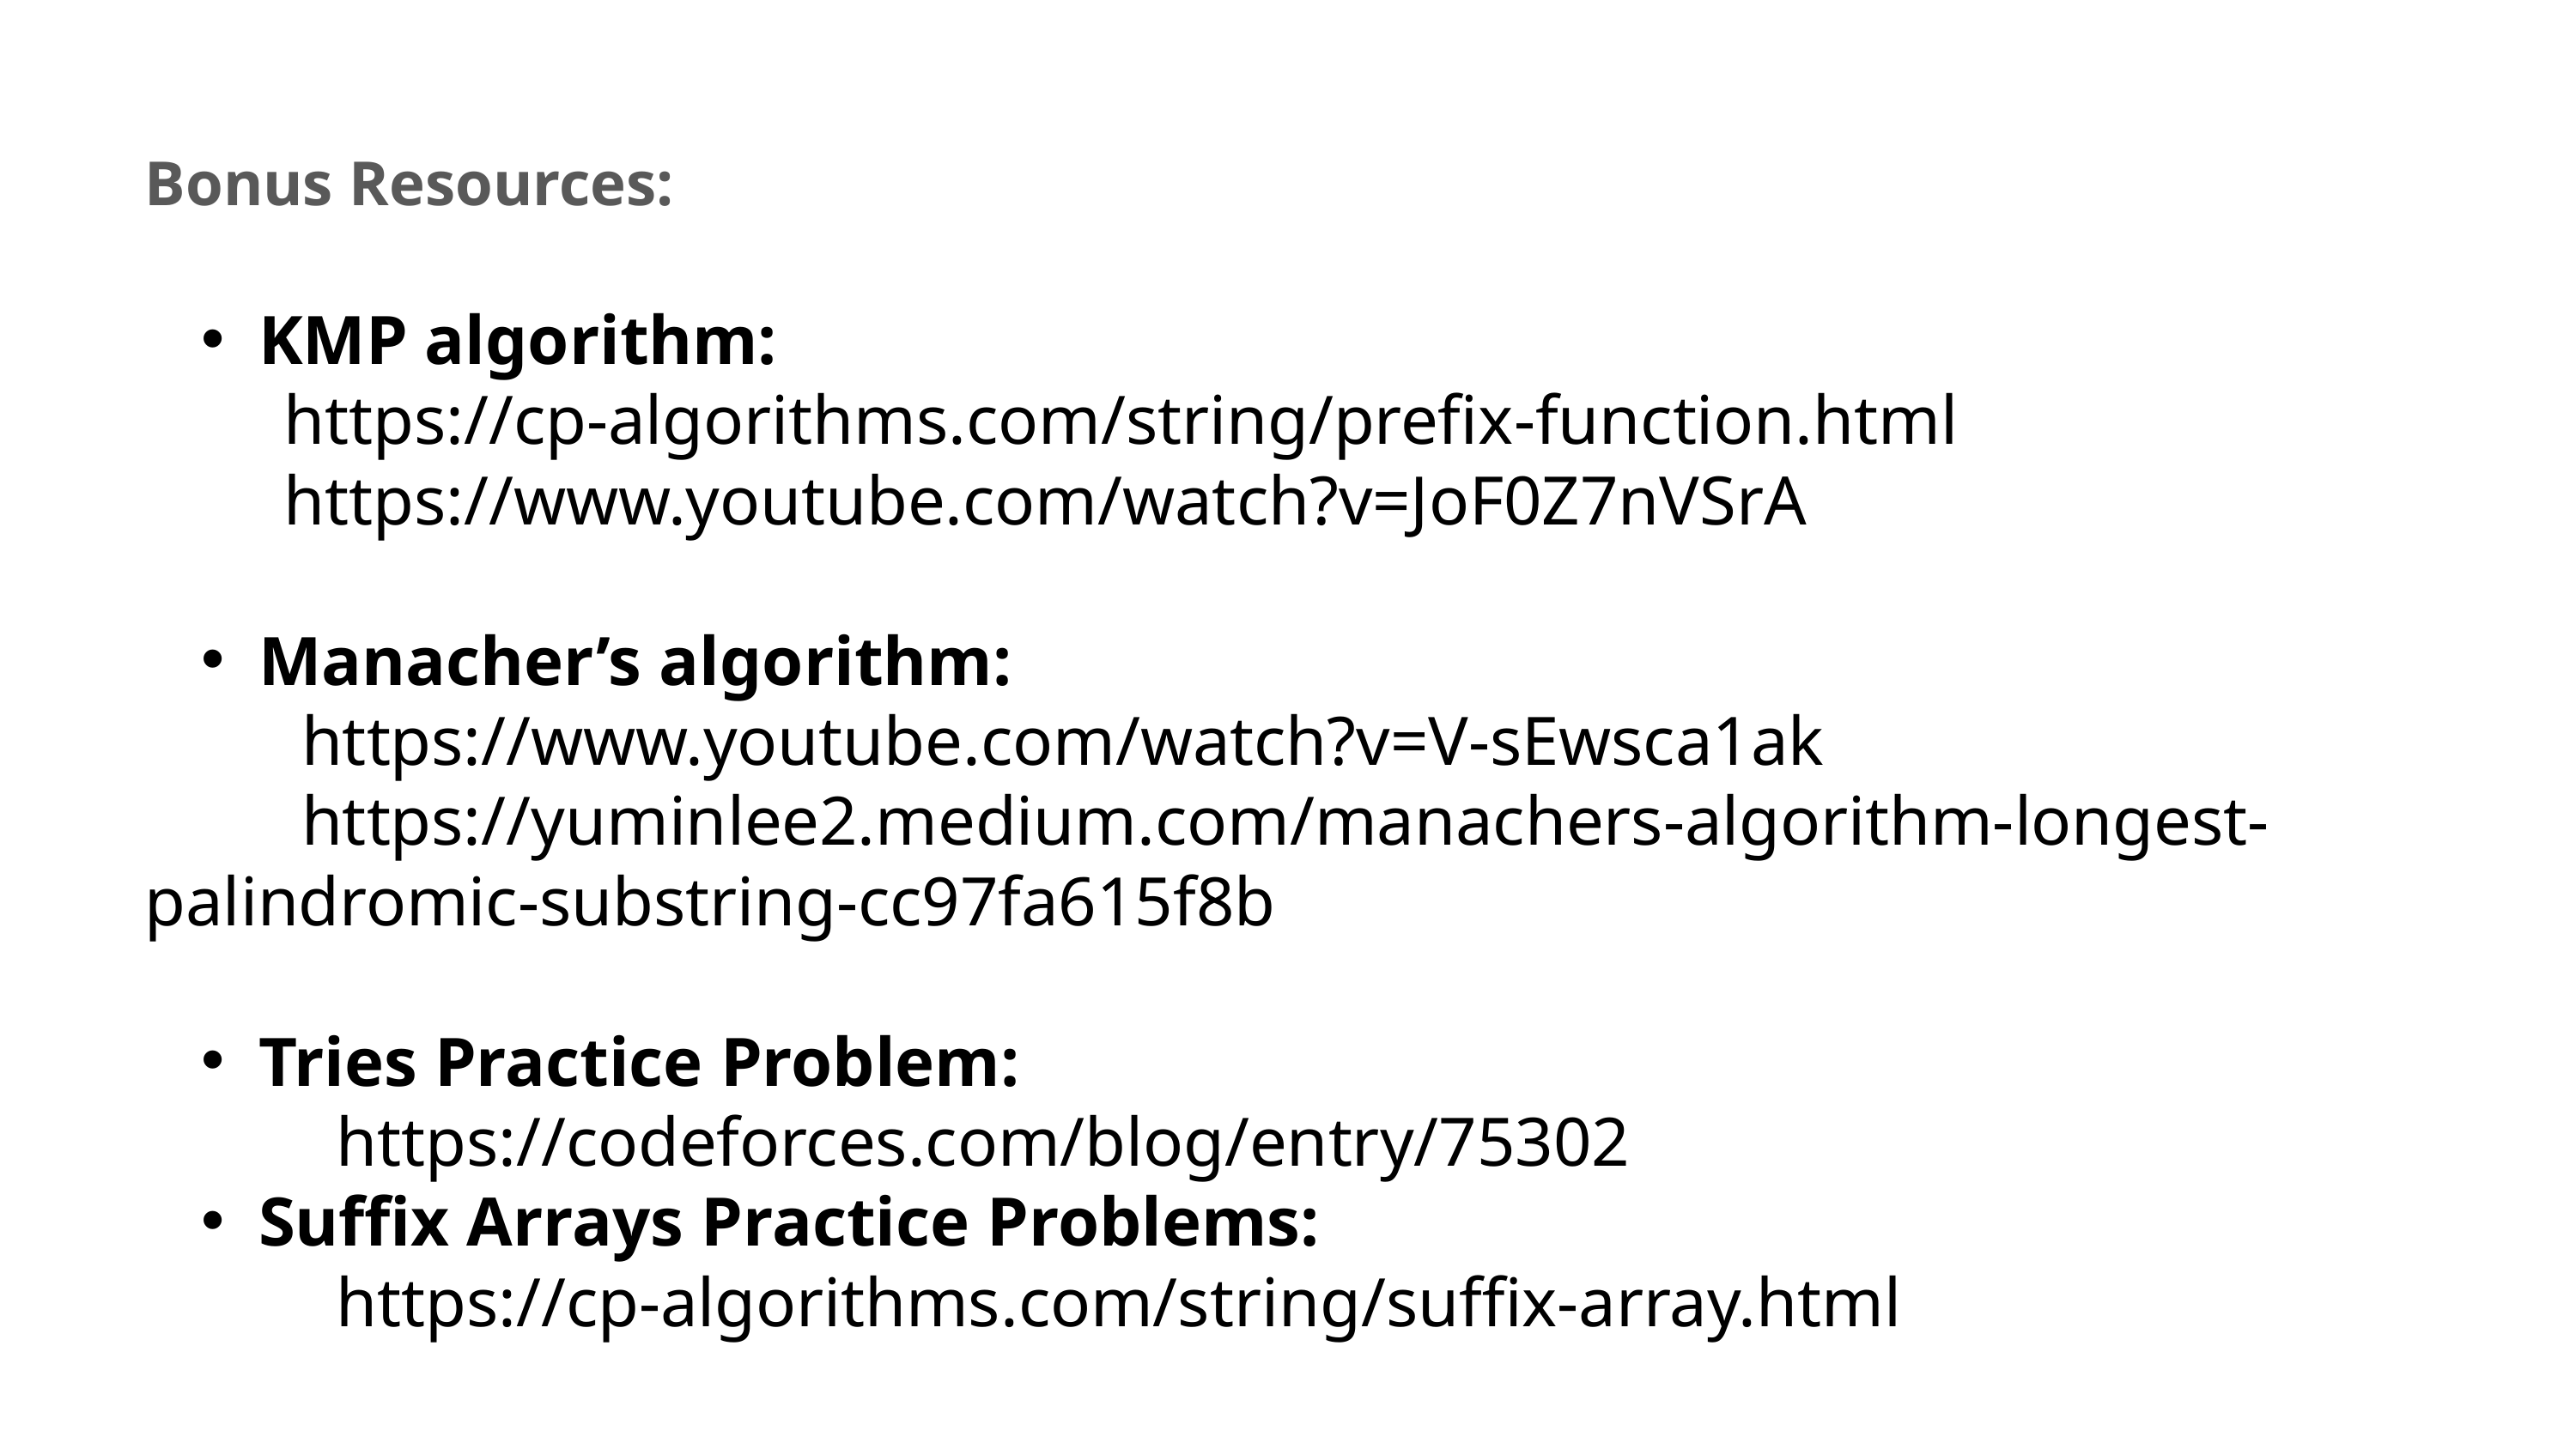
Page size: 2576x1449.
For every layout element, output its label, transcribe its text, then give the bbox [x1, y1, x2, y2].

text_box KMP algorithm: https://cp-algorithms.com/string/prefix-function.html https://www.youtube.com/watch?v=JoF0Z7nVSrA Manacher’s algorithm: https://www.youtube.com/watch?v=V-sEwsca1ak https://yuminlee2.medium.com/manachers-algorithm-longest-palindromic-substring-cc97fa615f8b Tries Practice Problem: https://codeforces.com/blog/entry/75302 Suffix Arrays Practice Problems: https://cp-algorithms.com/string/suffix-array.html [144, 297, 2354, 1420]
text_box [144, 144, 1755, 300]
